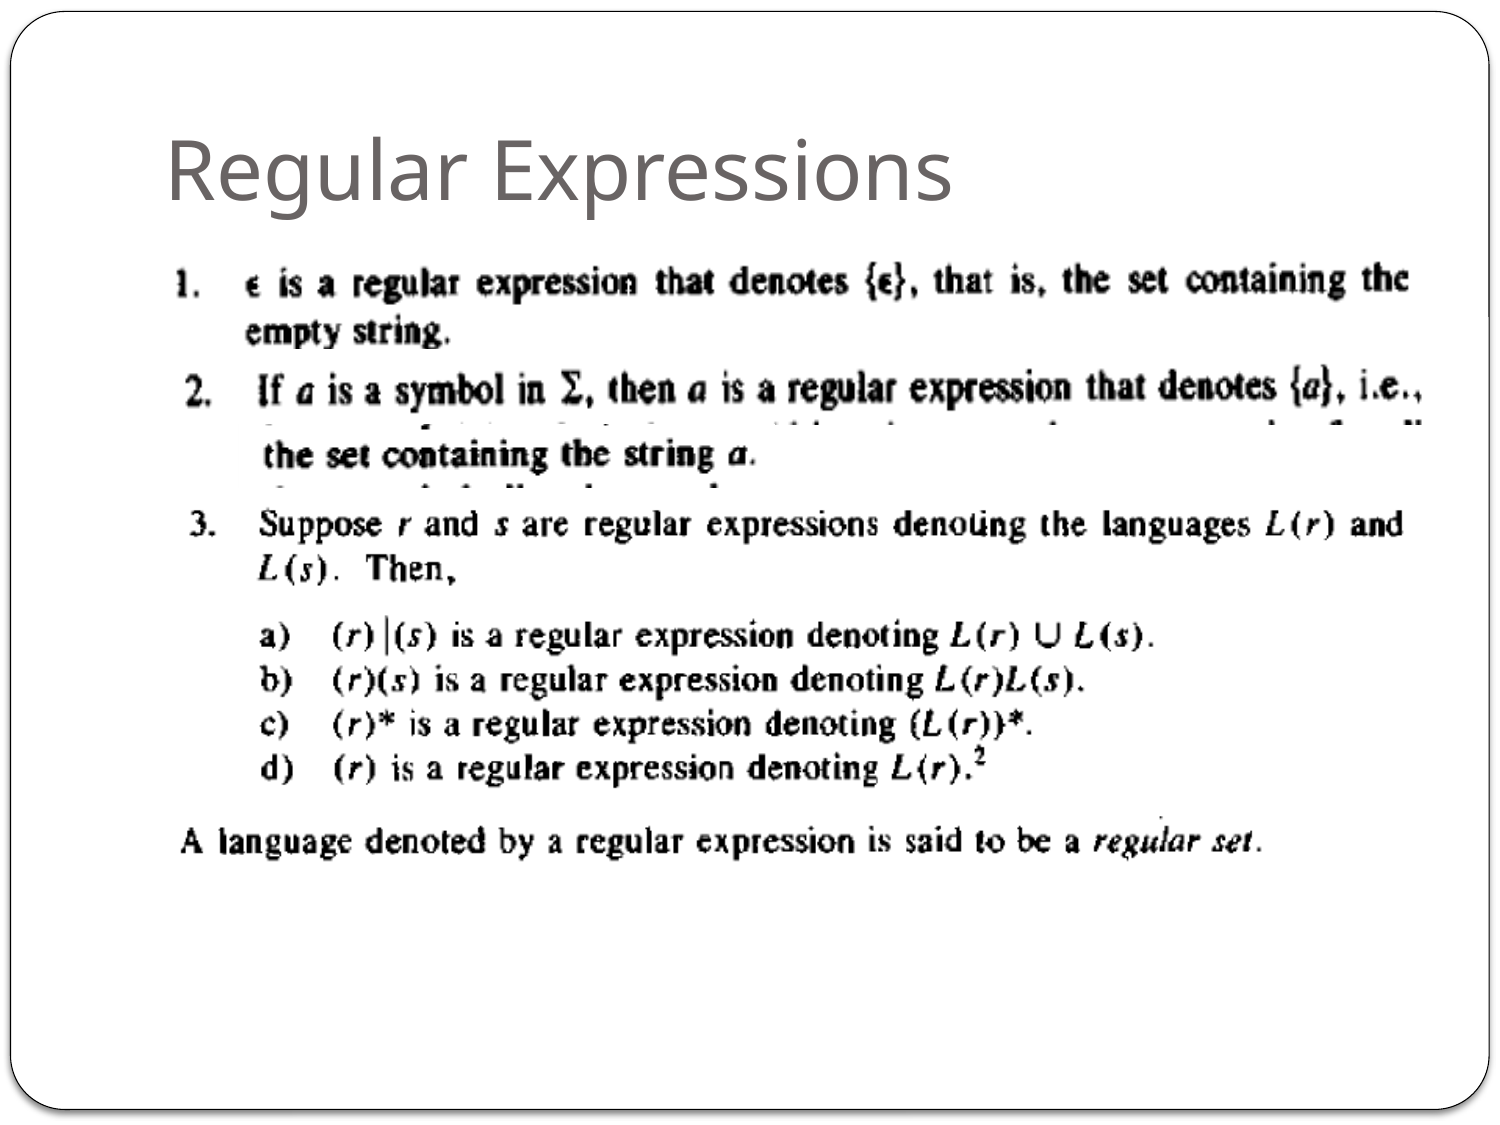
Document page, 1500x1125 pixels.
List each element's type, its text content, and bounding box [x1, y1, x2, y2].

picture [124, 237, 1463, 376]
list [162, 349, 1438, 426]
title Regular Expressions [150, 45, 1425, 233]
picture [149, 424, 1435, 863]
